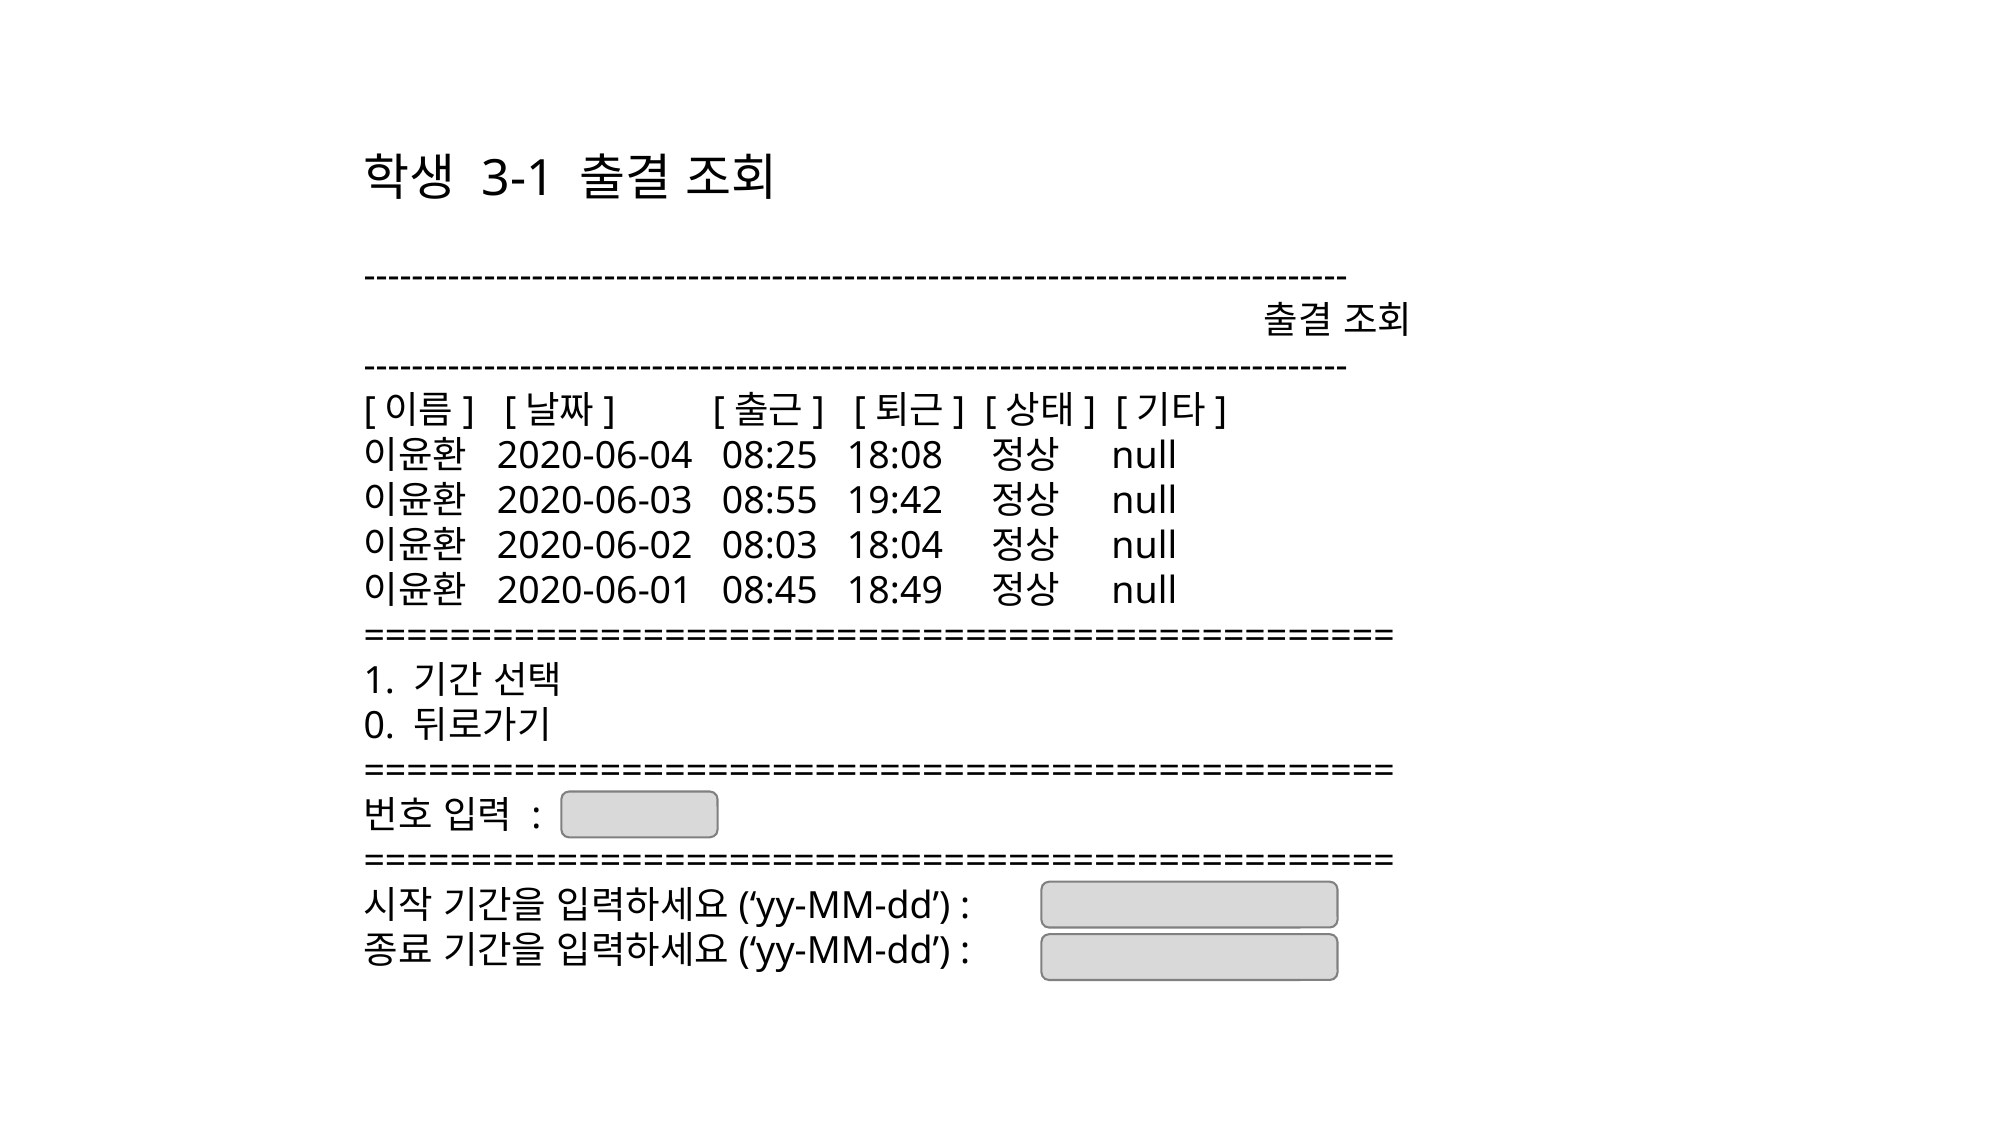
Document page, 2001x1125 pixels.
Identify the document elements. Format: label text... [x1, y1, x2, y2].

text_box [1040, 880, 1339, 929]
text_box [1040, 933, 1339, 982]
text_box 학생 3-1 출결 조회 ---------------------------------------------------------------------------------- 출결 조회 ---------------------------------------------------------------------------------- [이름] [날짜] [출근] [퇴근] [상태] [기타] 이윤환 2020-06-04 08:25 18:08 정상 null 이윤환 2020-06-03 08:55 19:42 정상 null 이윤환 2020-06-02 08:03 18:04 정상 null 이윤환 2020-06-01 08:45 18:49 정상 null ================================================ 1. 기간 선택 0. 뒤로가기 ================================================ 번호 입력 : ================================================ 시작 기간을 입력하세요(‘yy-MM-dd’) : 종료 기간을 입력하세요(‘yy-MM-dd’) : [348, 138, 1696, 979]
text_box [560, 790, 719, 839]
